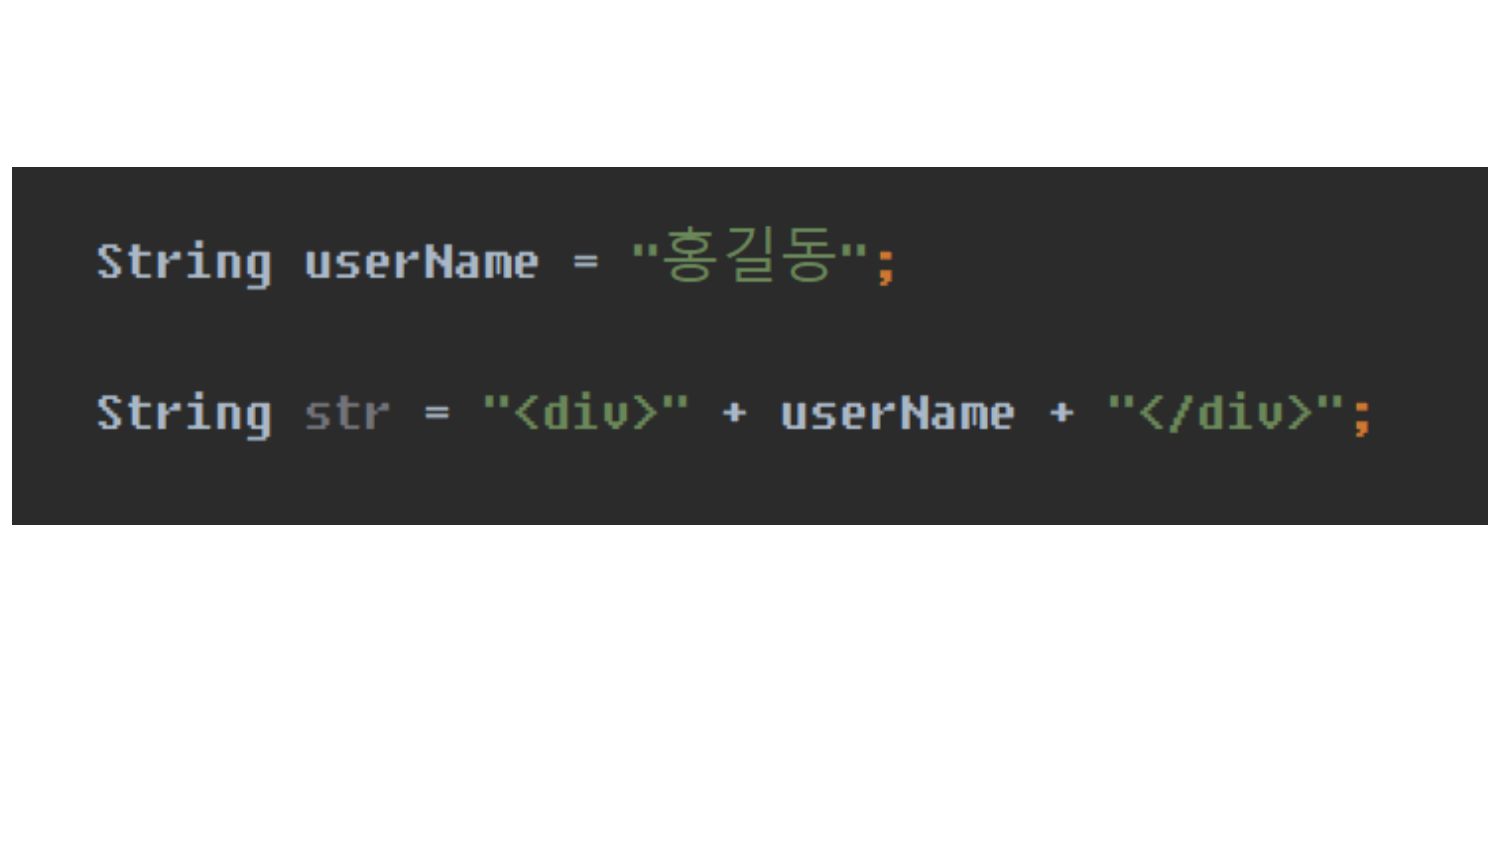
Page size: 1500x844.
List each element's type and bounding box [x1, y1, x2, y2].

picture [12, 167, 1488, 525]
